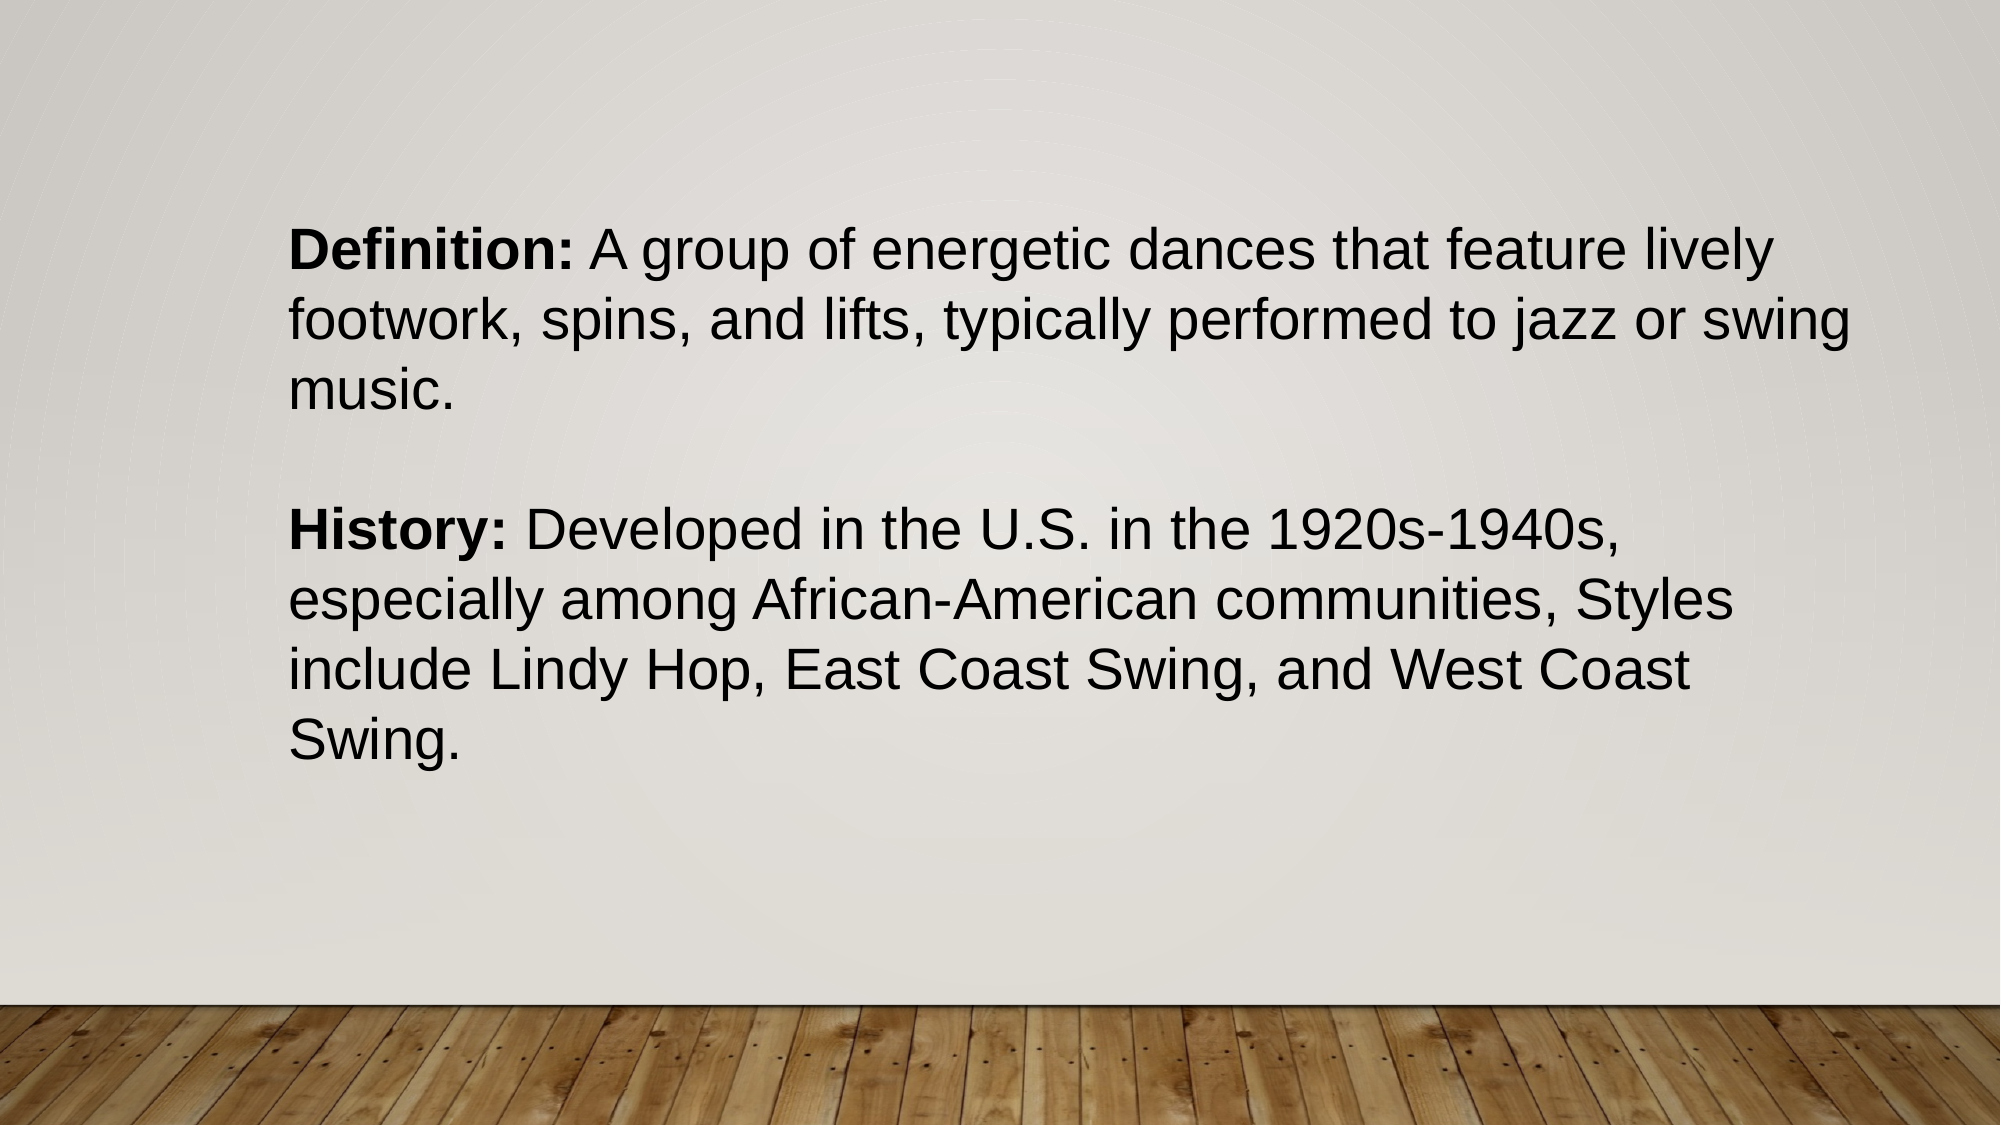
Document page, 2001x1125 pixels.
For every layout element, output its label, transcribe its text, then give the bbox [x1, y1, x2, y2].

text_box Definition: A group of energetic dances that feature lively footwork, spins, and lifts, typically performed to jazz or swing music. History: Developed in the U.S. in the 1920s-1940s, especially among African-American communities, Styles include Lindy Hop, East Coast Swing, and West Coast Swing. [273, 203, 1882, 779]
picture [0, 1005, 2000, 1125]
